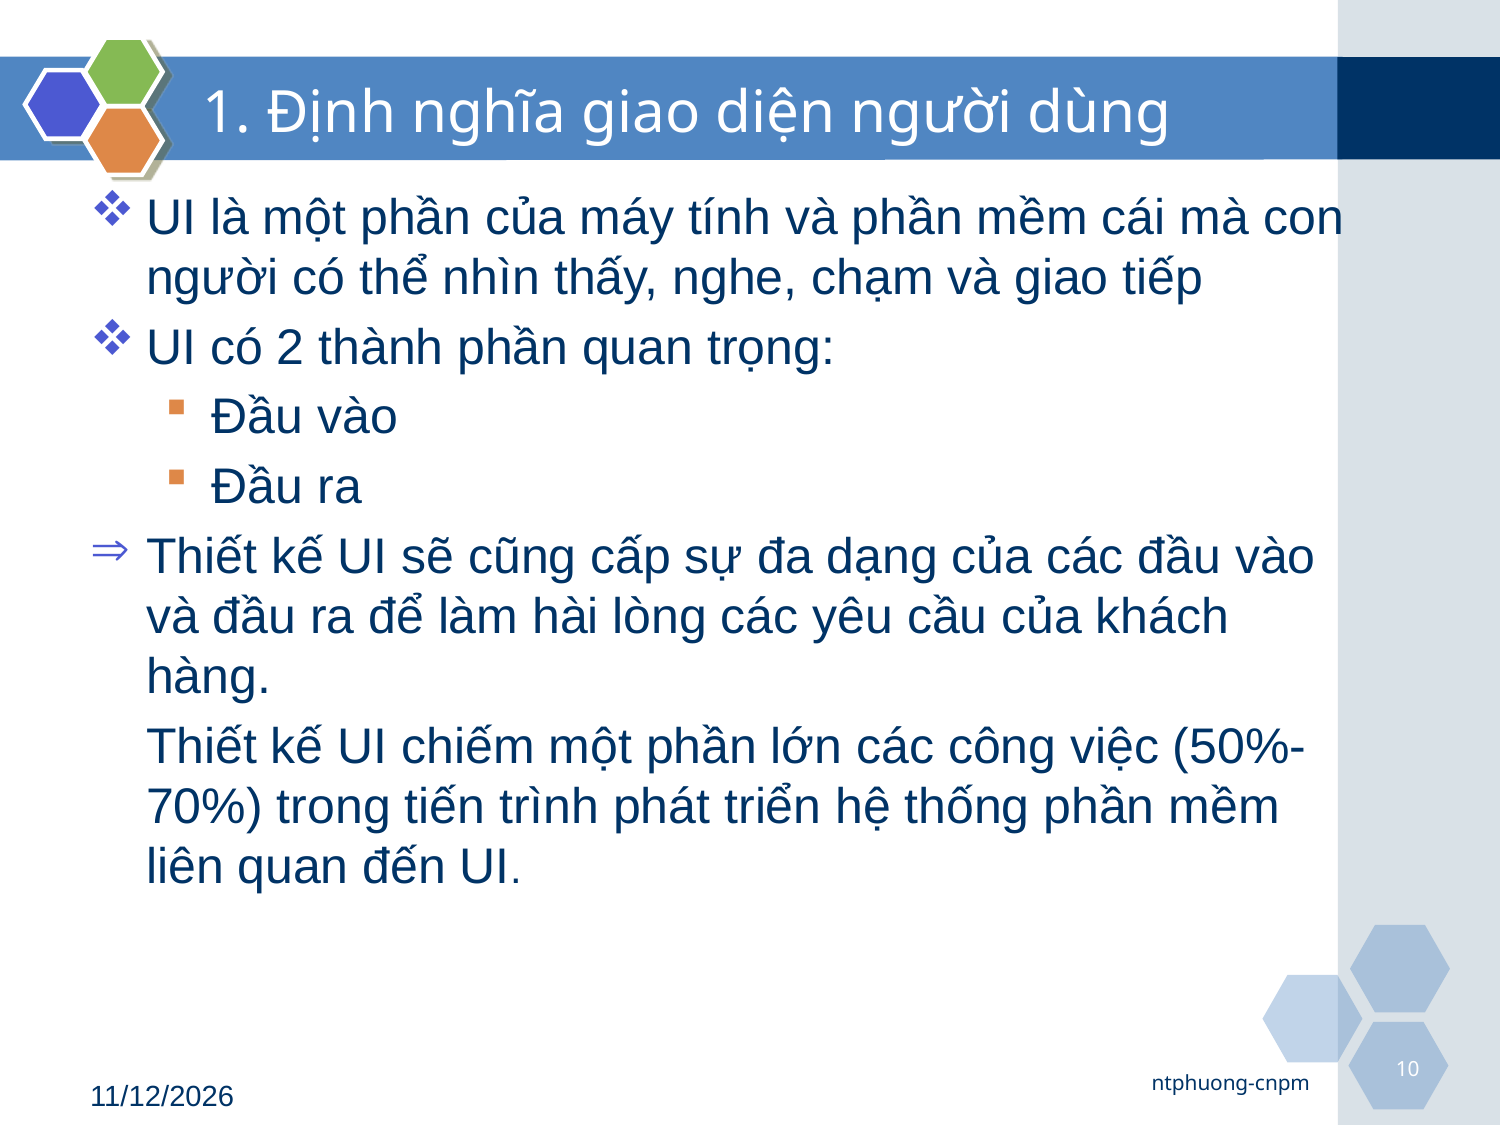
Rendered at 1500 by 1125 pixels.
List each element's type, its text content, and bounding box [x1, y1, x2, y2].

title 1. Định nghĩa giao diện người dùng [187, 62, 1288, 156]
list UI là một phần của máy tính và phần mềm cái mà con người có thể nhìn thấy, nghe, chạm và giao tiếp UI có 2 thành phần quan trọng: Đầu vào Đầu ra Thiết kế UI sẽ cũng cấp sự đa dạng của các đầu vào và đầu ra để làm hài lòng các yêu cầu của khách hàng. Thiết kế UI chiếm một phần lớn các công việc (50%-70%) trong tiến trình phát triển hệ thống phần mềm liên quan đến UI. [74, 176, 1376, 1038]
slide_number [74, 1069, 426, 1110]
footer ntphuong-cnpm [849, 1062, 1326, 1101]
slide_number 10 [1359, 1047, 1435, 1086]
